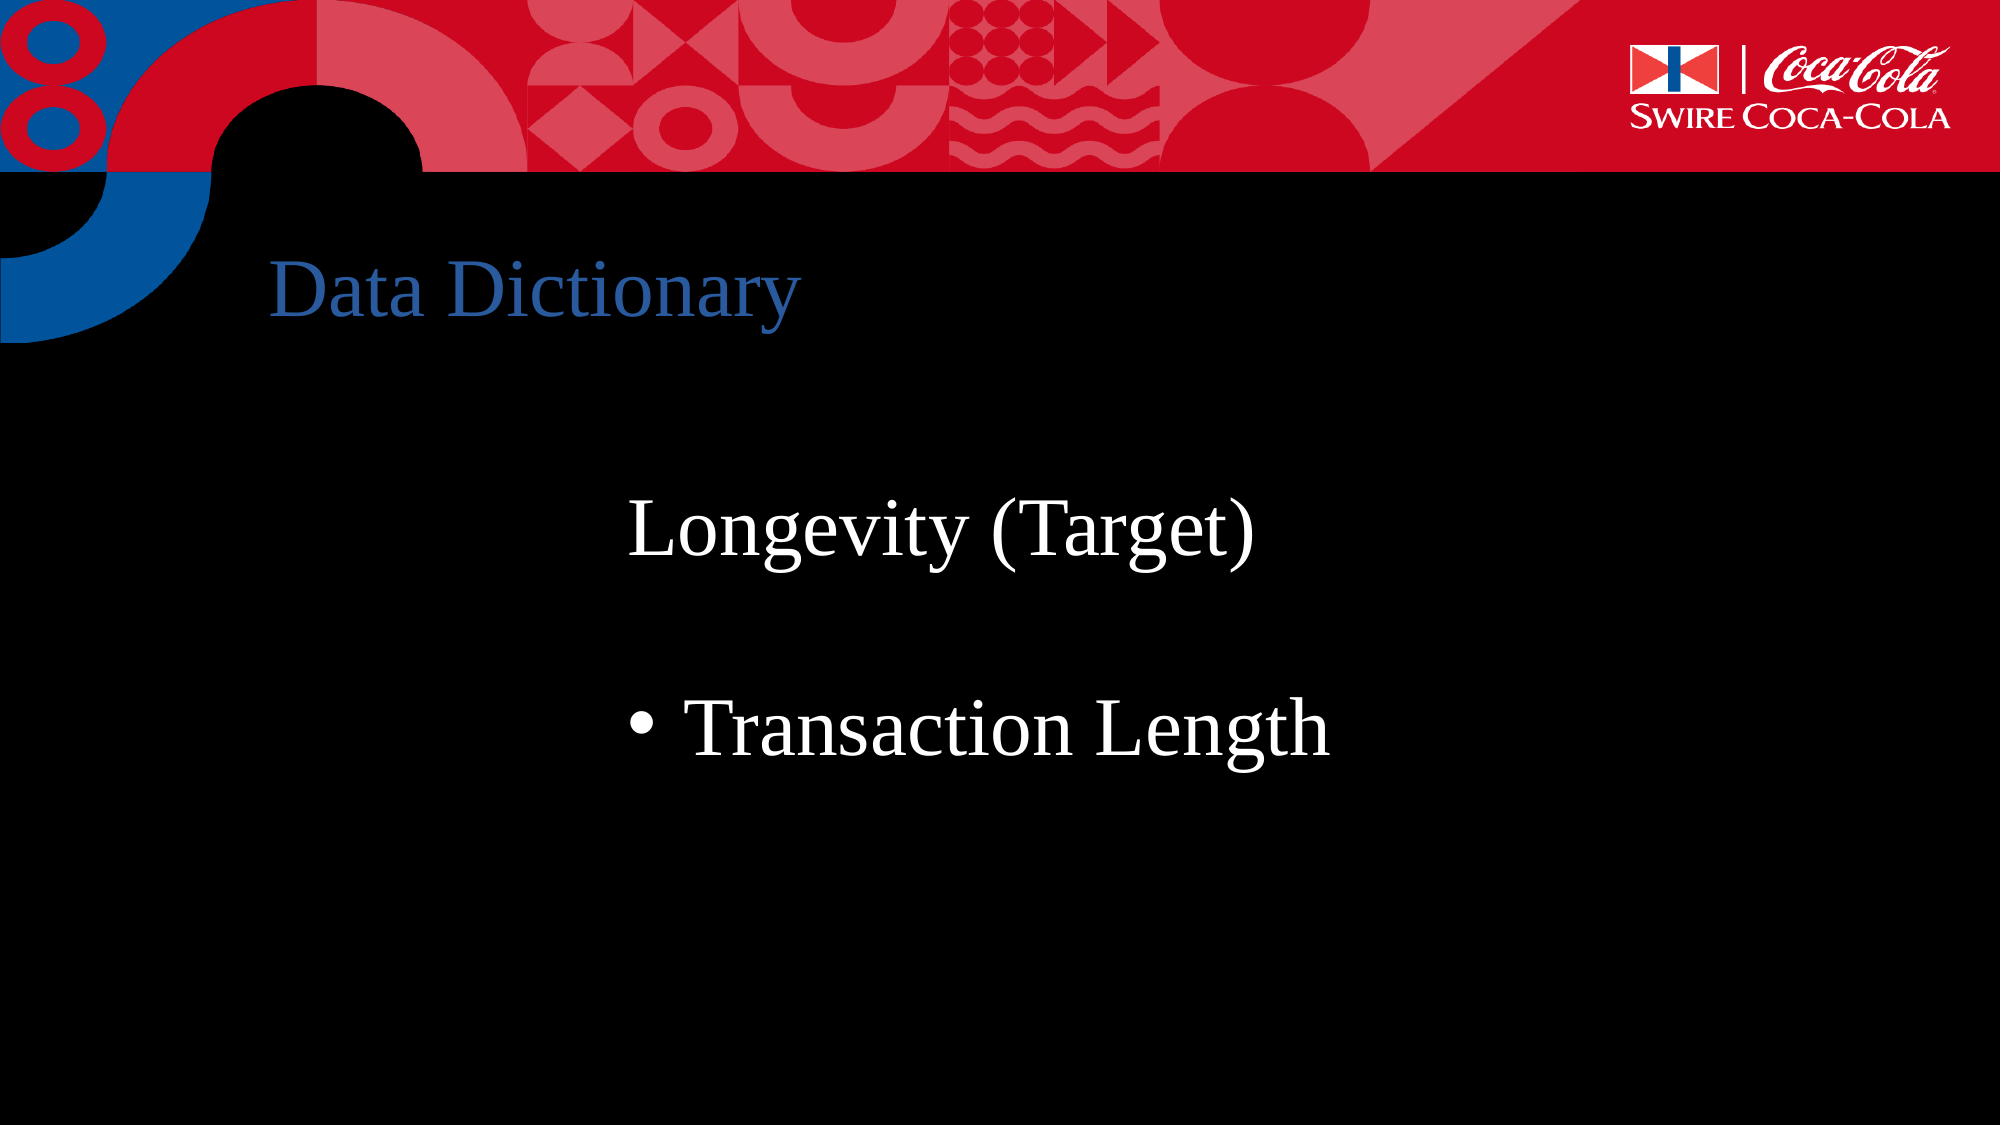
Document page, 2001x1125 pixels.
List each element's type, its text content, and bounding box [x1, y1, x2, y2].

picture [0, 0, 2000, 343]
text_box Longevity (Target) Transaction Length [612, 464, 1388, 780]
